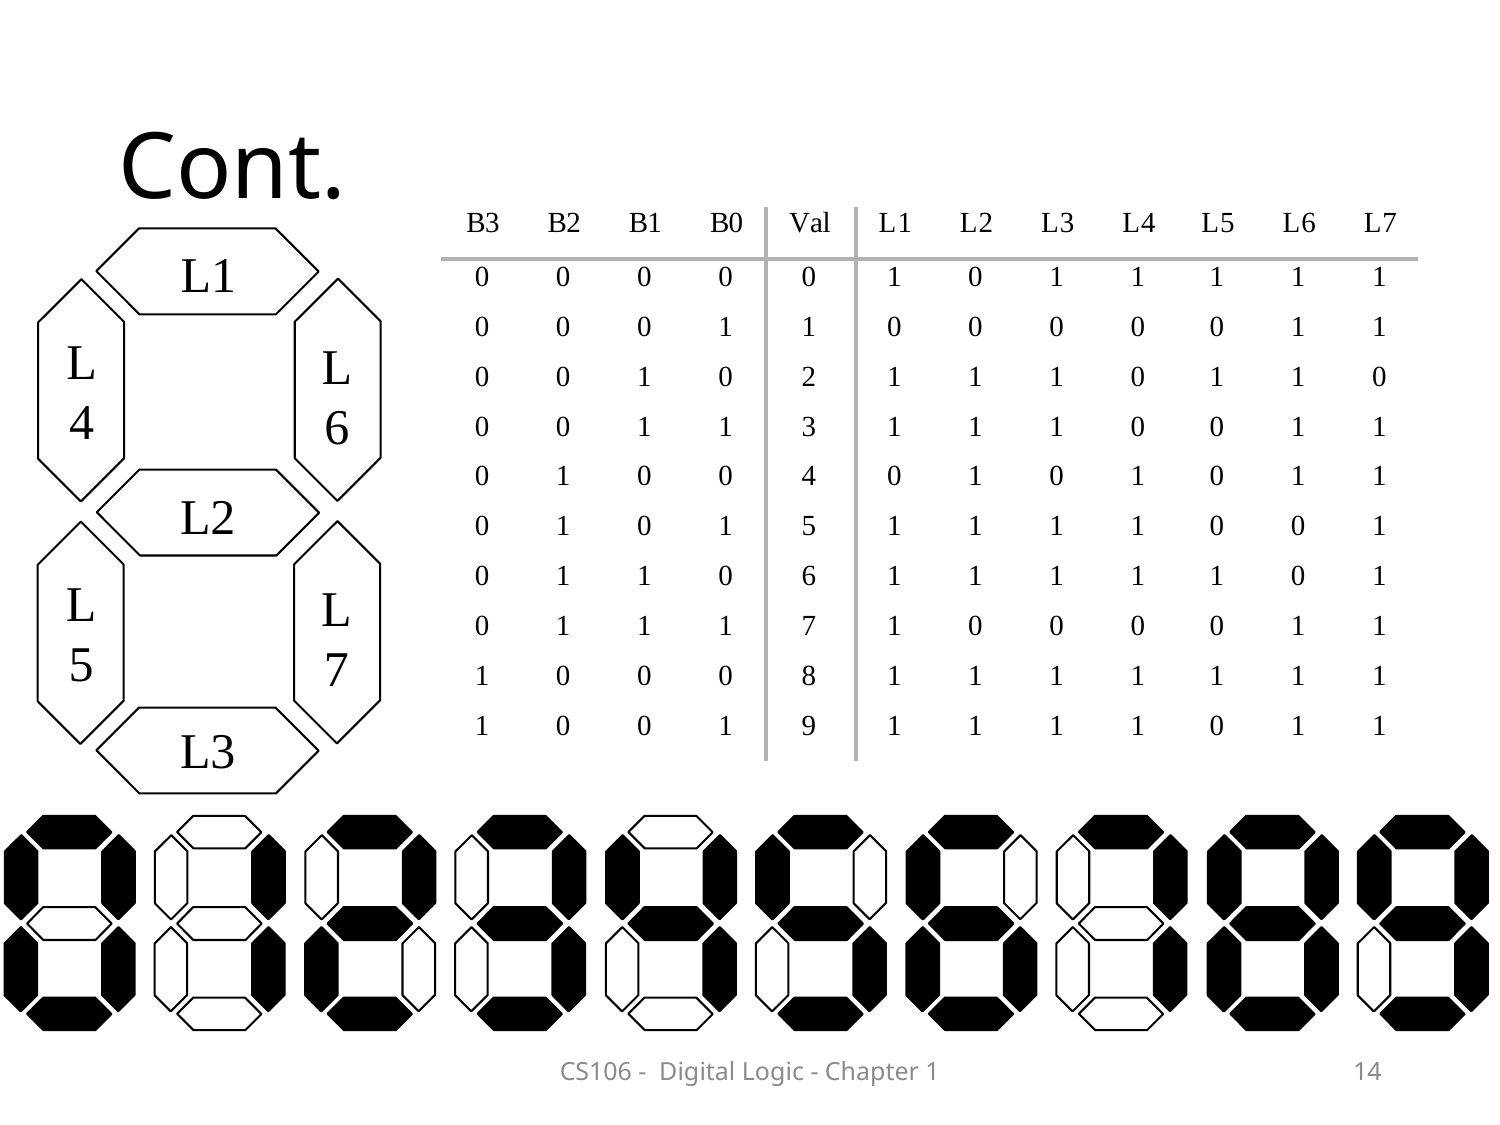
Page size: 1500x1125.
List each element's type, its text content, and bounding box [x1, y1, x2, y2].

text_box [1357, 815, 1489, 1031]
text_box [1056, 815, 1187, 1031]
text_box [439, 207, 1438, 787]
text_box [906, 815, 1037, 1031]
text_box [1207, 815, 1339, 1031]
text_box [4, 815, 136, 1031]
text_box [755, 815, 887, 1031]
slide_number 14 [1059, 1042, 1397, 1103]
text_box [305, 815, 436, 1031]
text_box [455, 815, 586, 1031]
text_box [154, 815, 286, 1031]
title Cont. [103, 59, 1397, 278]
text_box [605, 815, 737, 1031]
footer CS106 - Digital Logic - Chapter 1 [496, 1042, 1004, 1103]
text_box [37, 228, 381, 794]
